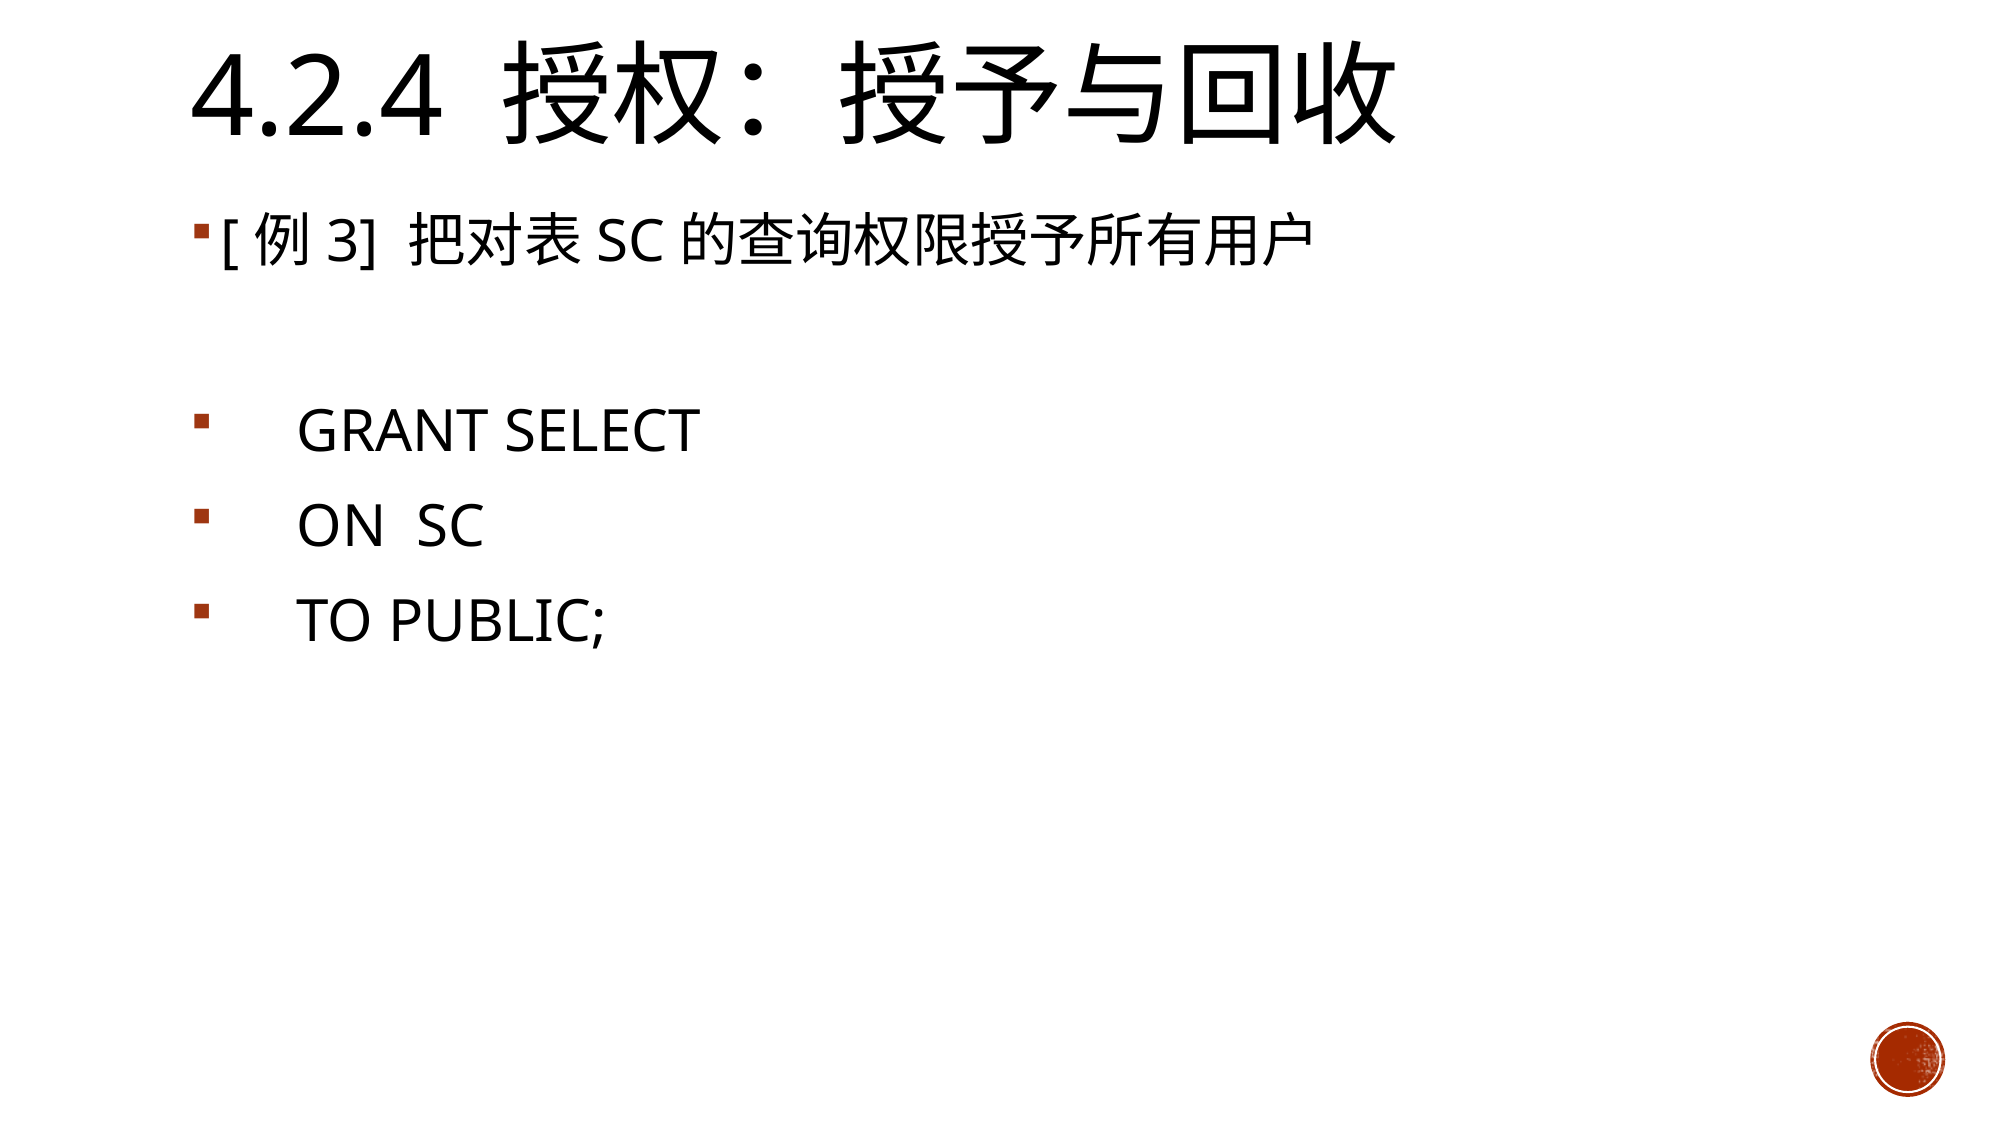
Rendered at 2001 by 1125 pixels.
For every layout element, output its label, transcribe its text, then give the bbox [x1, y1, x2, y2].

title 4.2.4 授权：授予与回收 [175, 12, 1826, 186]
list [例3] 把对表SC的查询权限授予所有用户 GRANT SELECT ON SC TO PUBLIC; [175, 195, 1826, 1013]
slide_number [1855, 1028, 1961, 1089]
